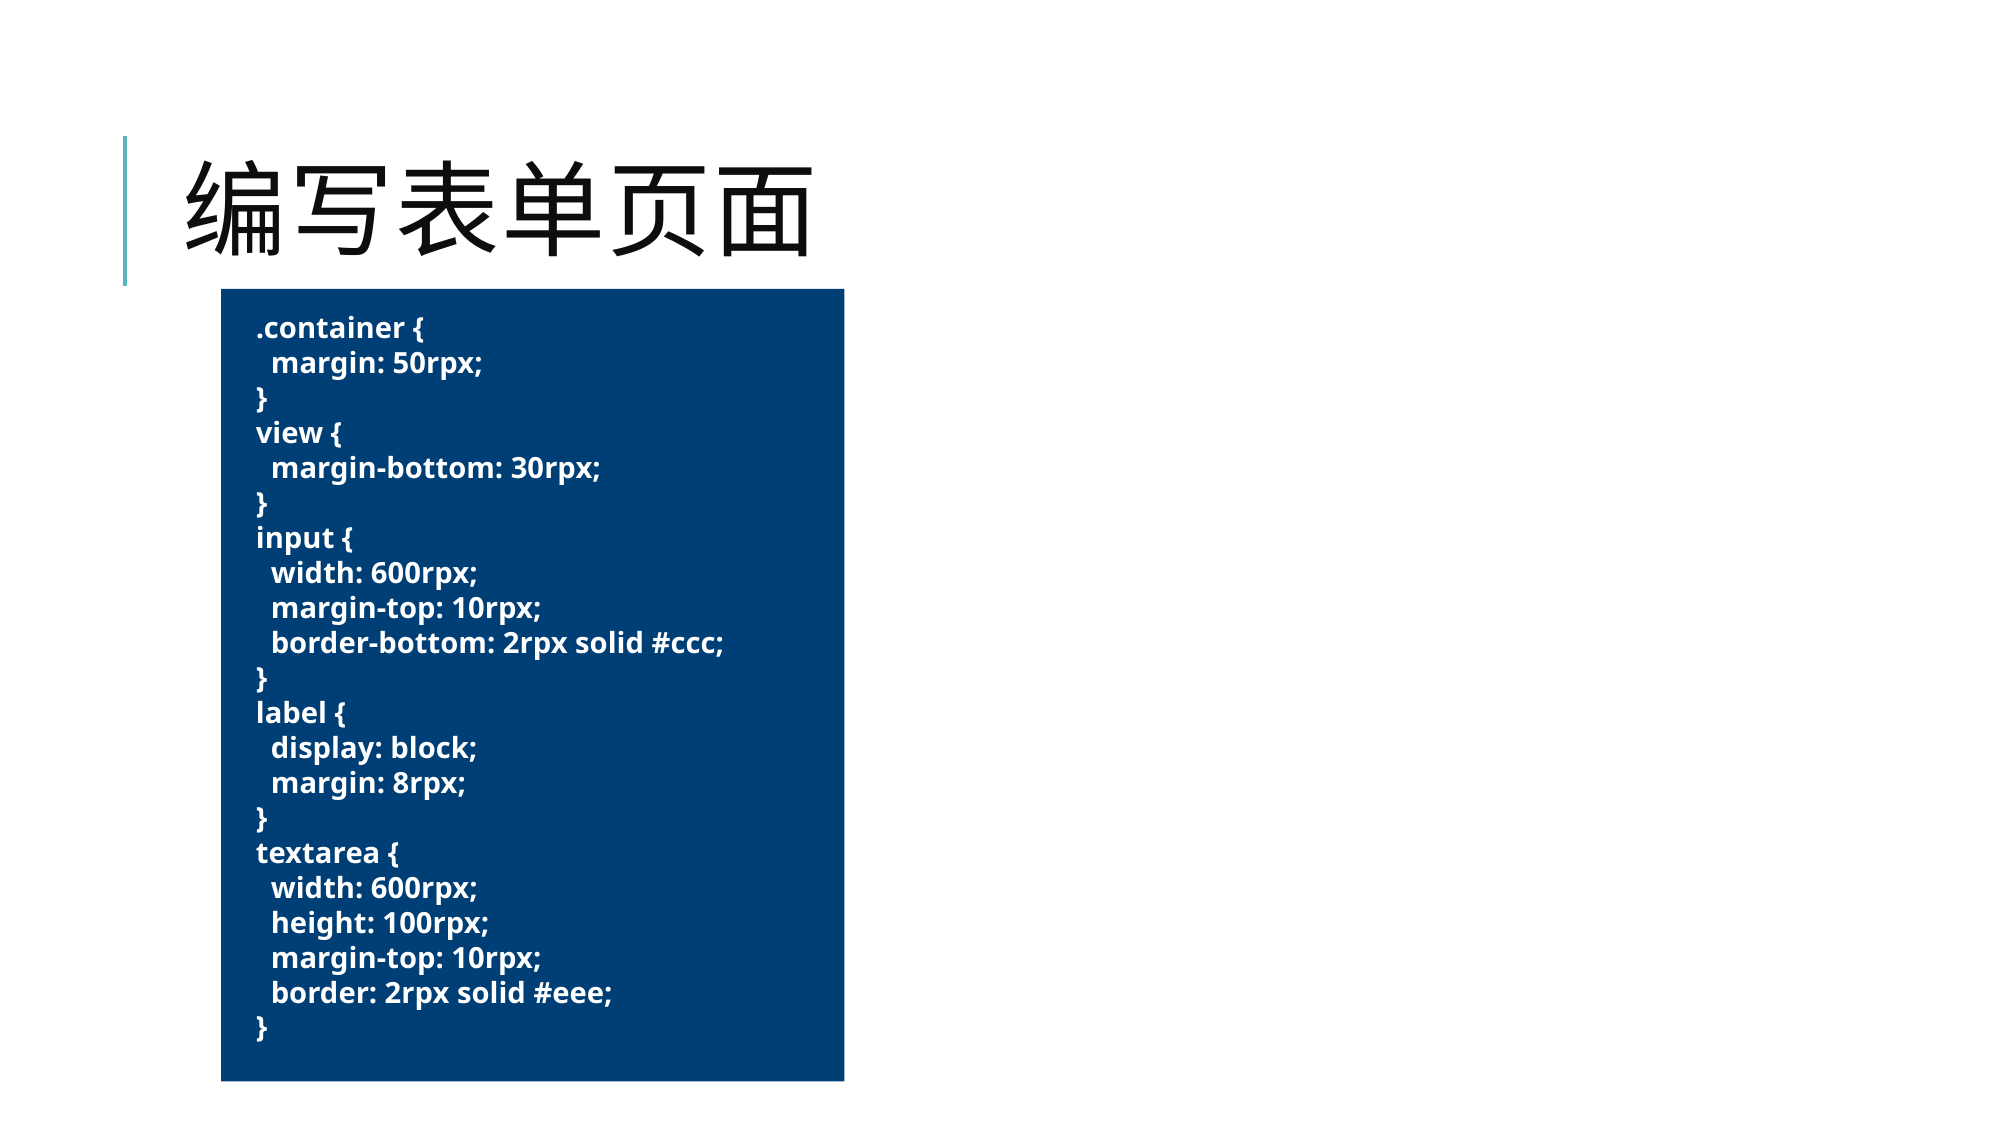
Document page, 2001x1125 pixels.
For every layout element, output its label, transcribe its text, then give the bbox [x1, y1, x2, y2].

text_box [220, 288, 885, 1096]
title 编写表单页面 [168, 96, 1763, 342]
